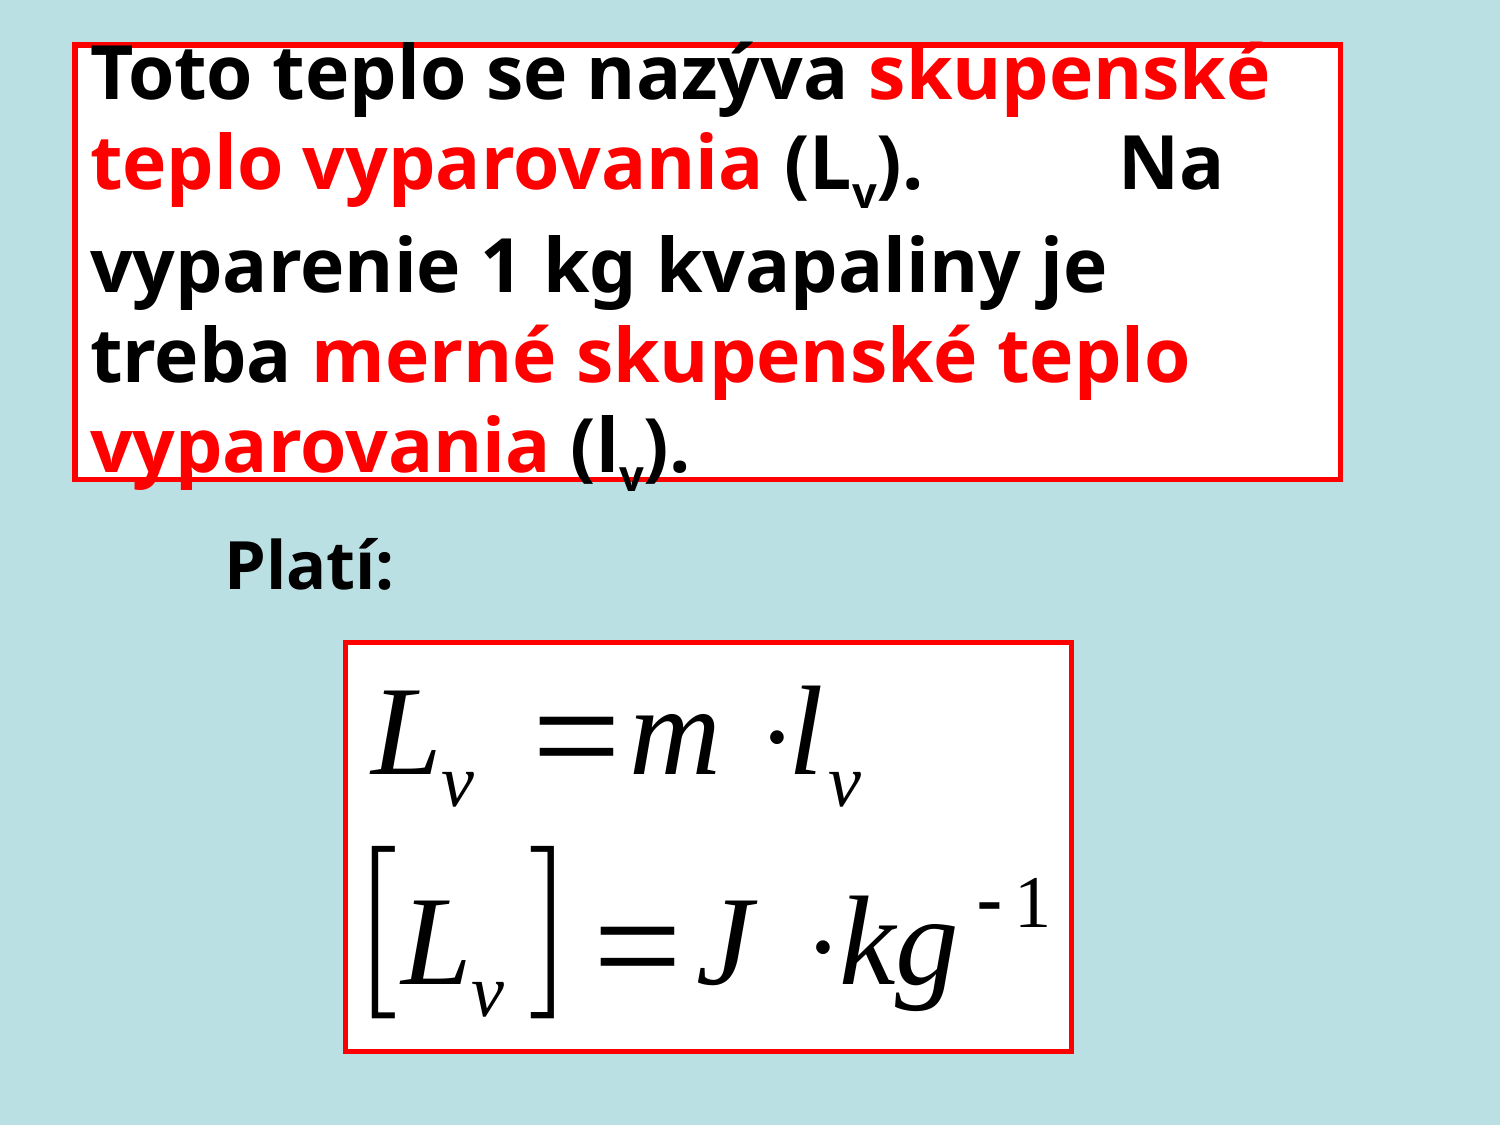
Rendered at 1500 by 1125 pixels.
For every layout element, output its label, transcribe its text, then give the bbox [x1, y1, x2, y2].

title Toto teplo se nazýva skupenské teplo vyparovania (Lv). Na vyparenie 1 kg kvapaliny je treba merné skupenské teplo vyparovania (lv). [74, 44, 1341, 480]
text_box Platí: [209, 515, 410, 610]
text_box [348, 645, 1070, 1050]
